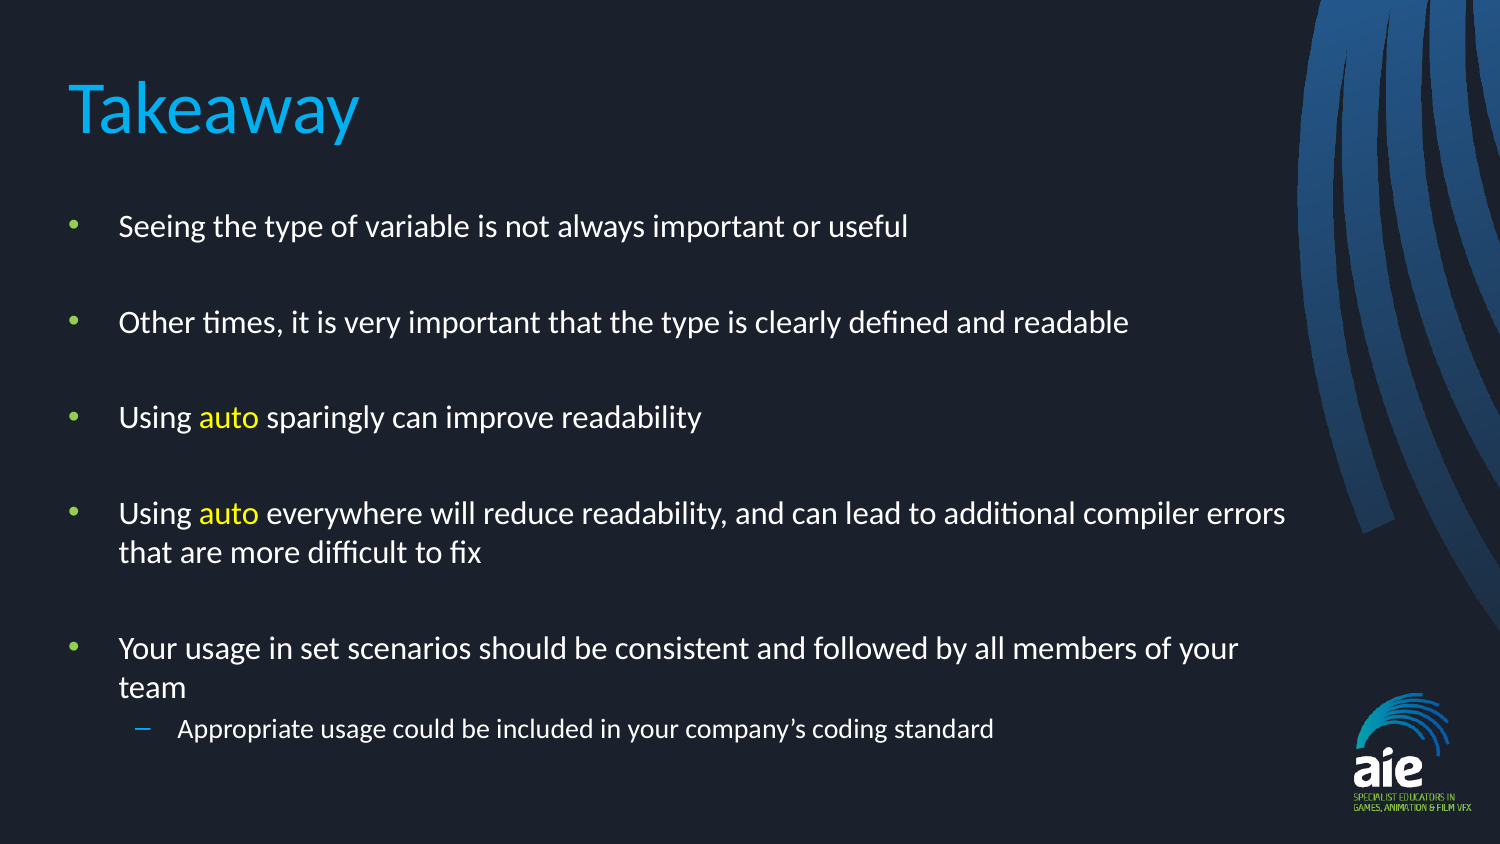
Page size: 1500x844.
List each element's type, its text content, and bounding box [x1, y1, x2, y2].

picture [0, 0, 1500, 844]
list Seeing the type of variable is not always important or useful Other times, it is very important that the type is clearly defined and readable Using auto sparingly can improve readability Using auto everywhere will reduce readability, and can lead to additional compiler errors that are more difficult to fix Your usage in set scenarios should be consistent and followed by all members of your team Appropriate usage could be included in your company’s coding standard [53, 197, 1329, 753]
title Takeaway [53, 33, 1425, 175]
